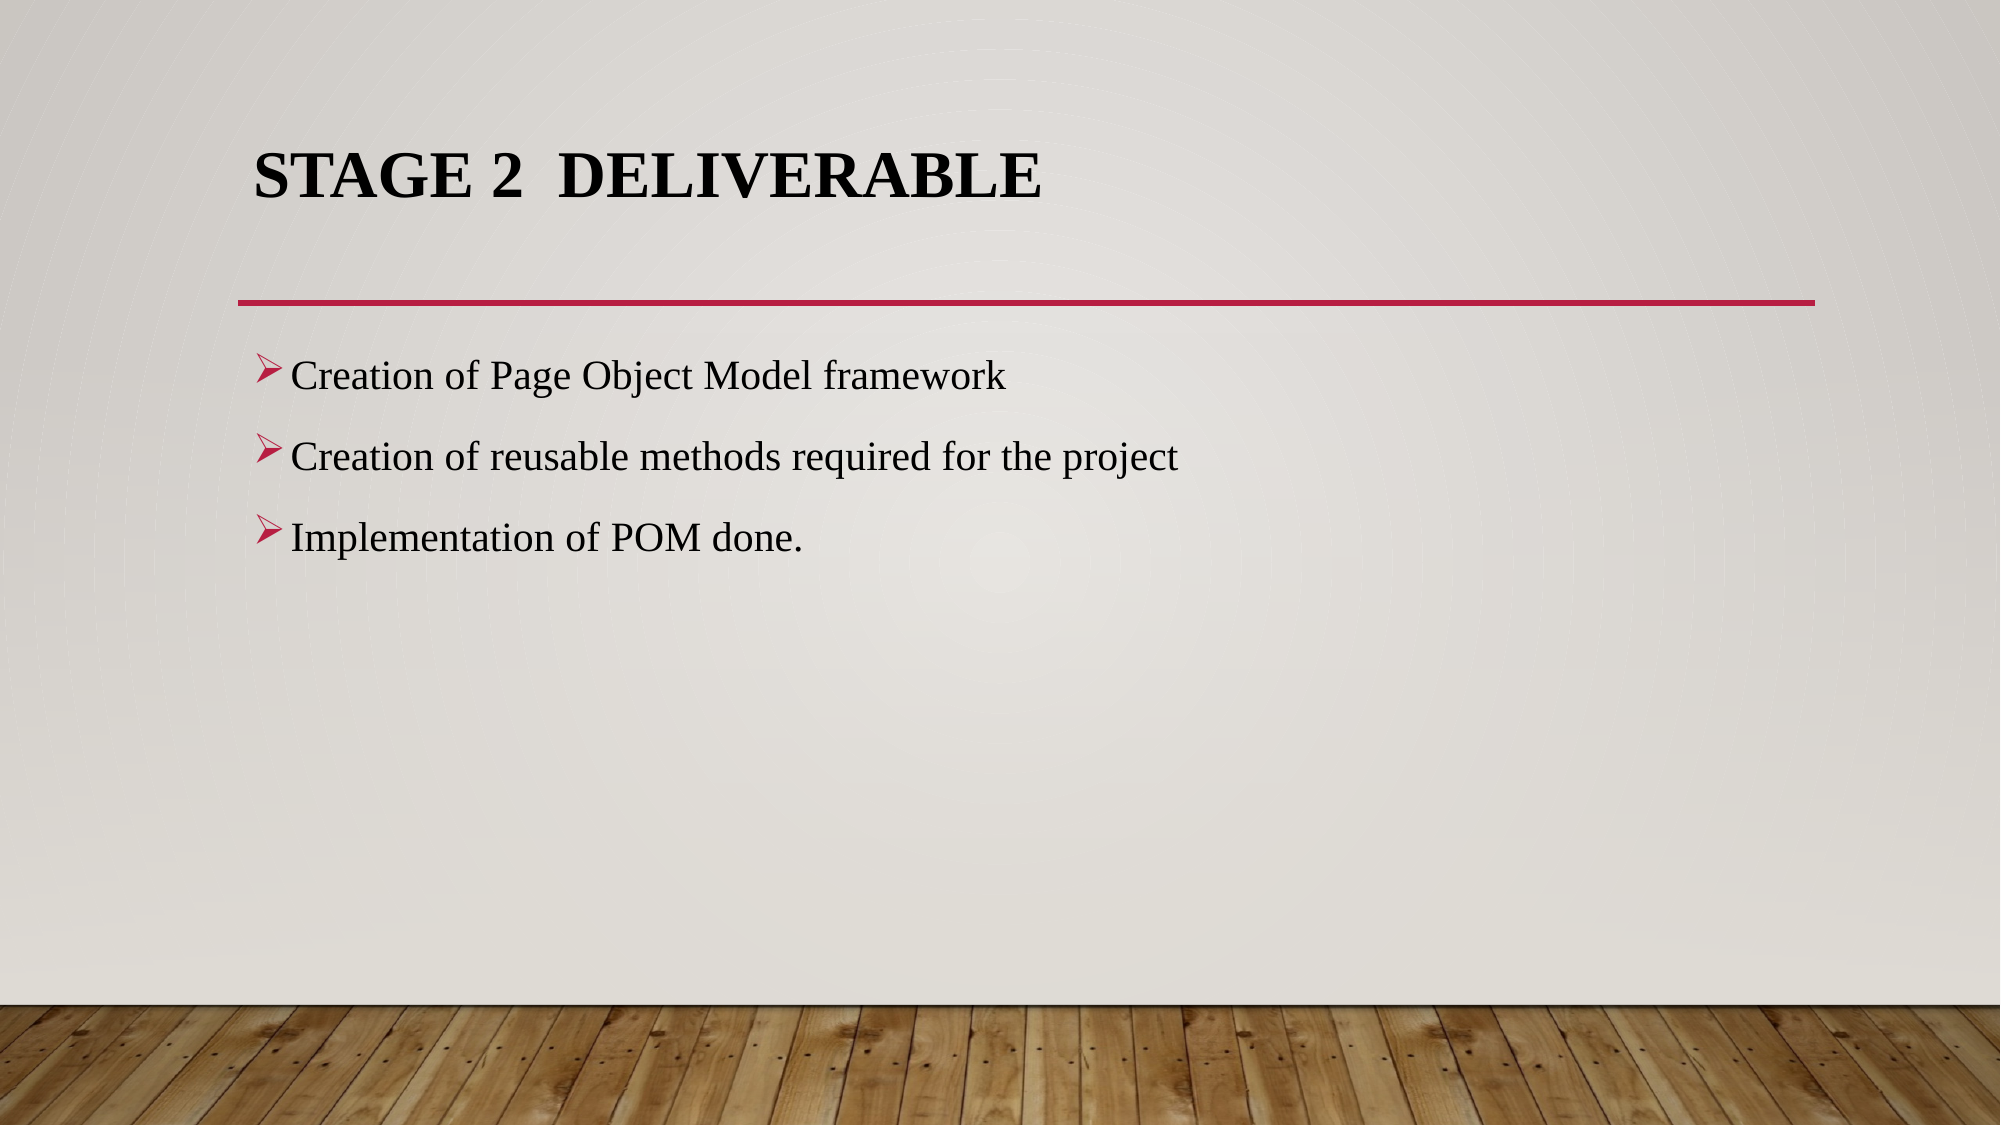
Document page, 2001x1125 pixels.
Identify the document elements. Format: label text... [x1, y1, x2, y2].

list Creation of Page Object Model framework ​ Creation of reusable methods required for the project Implementation of POM done. [238, 330, 1814, 897]
title stage 2 DELIVERABLE​ [238, 131, 1814, 305]
picture [0, 1005, 2000, 1125]
